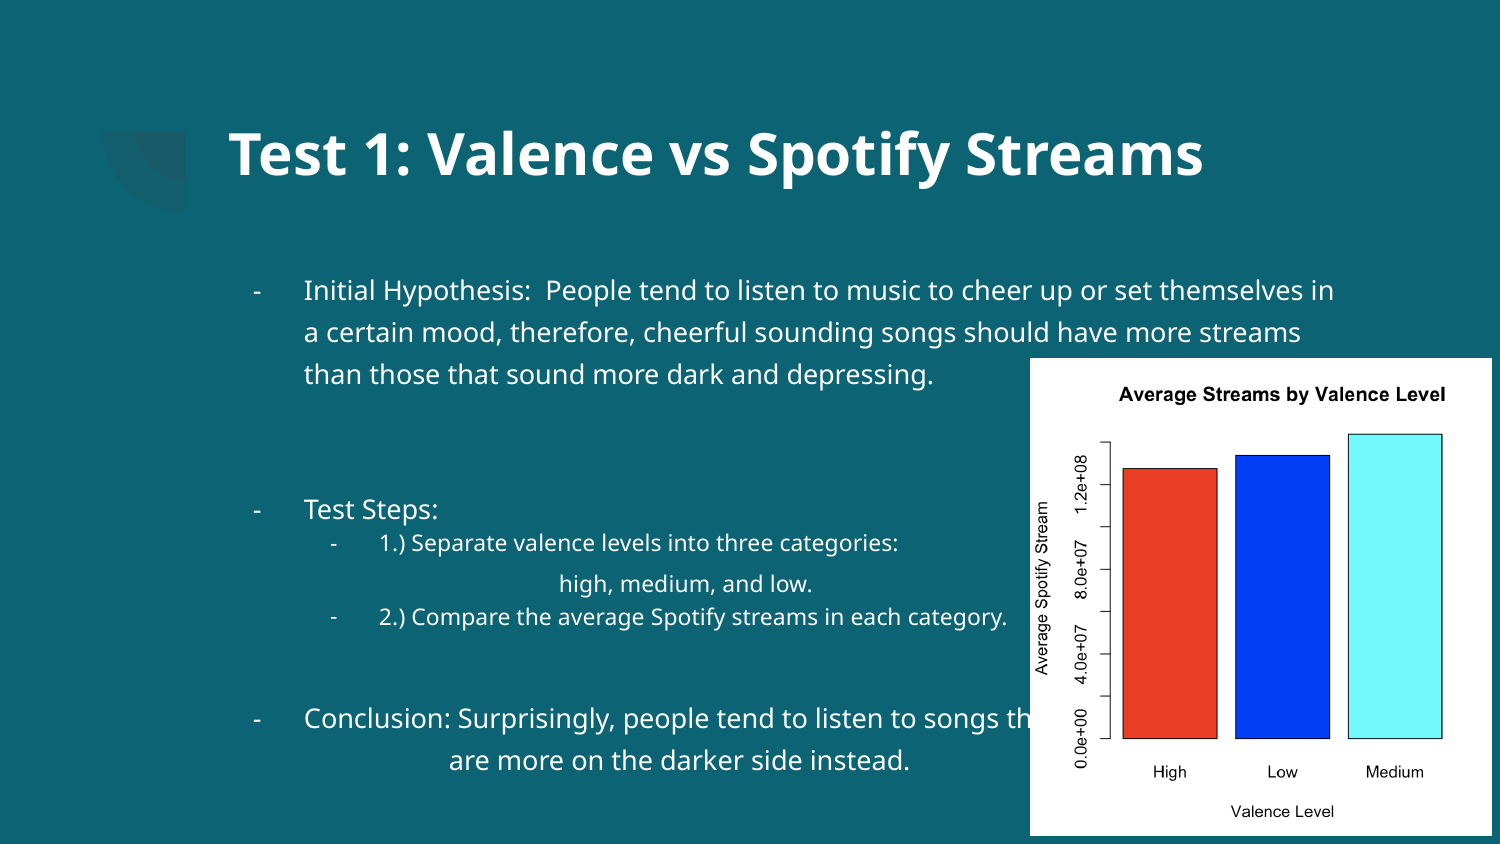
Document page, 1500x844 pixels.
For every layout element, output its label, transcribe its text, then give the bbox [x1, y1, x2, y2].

picture [1030, 358, 1492, 836]
list Initial Hypothesis: People tend to listen to music to cheer up or set themselves in a certain mood, therefore, cheerful sounding songs should have more streams than those that sound more dark and depressing. Test Steps: 1.) Separate valence levels into three categories: high, medium, and low. 2.) Compare the average Spotify streams in each category. Conclusion: Surprisingly, people tend to listen to songs that are more on the darker side instead. [213, 251, 1368, 797]
title Test 1: Valence vs Spotify Streams [213, 98, 1368, 251]
